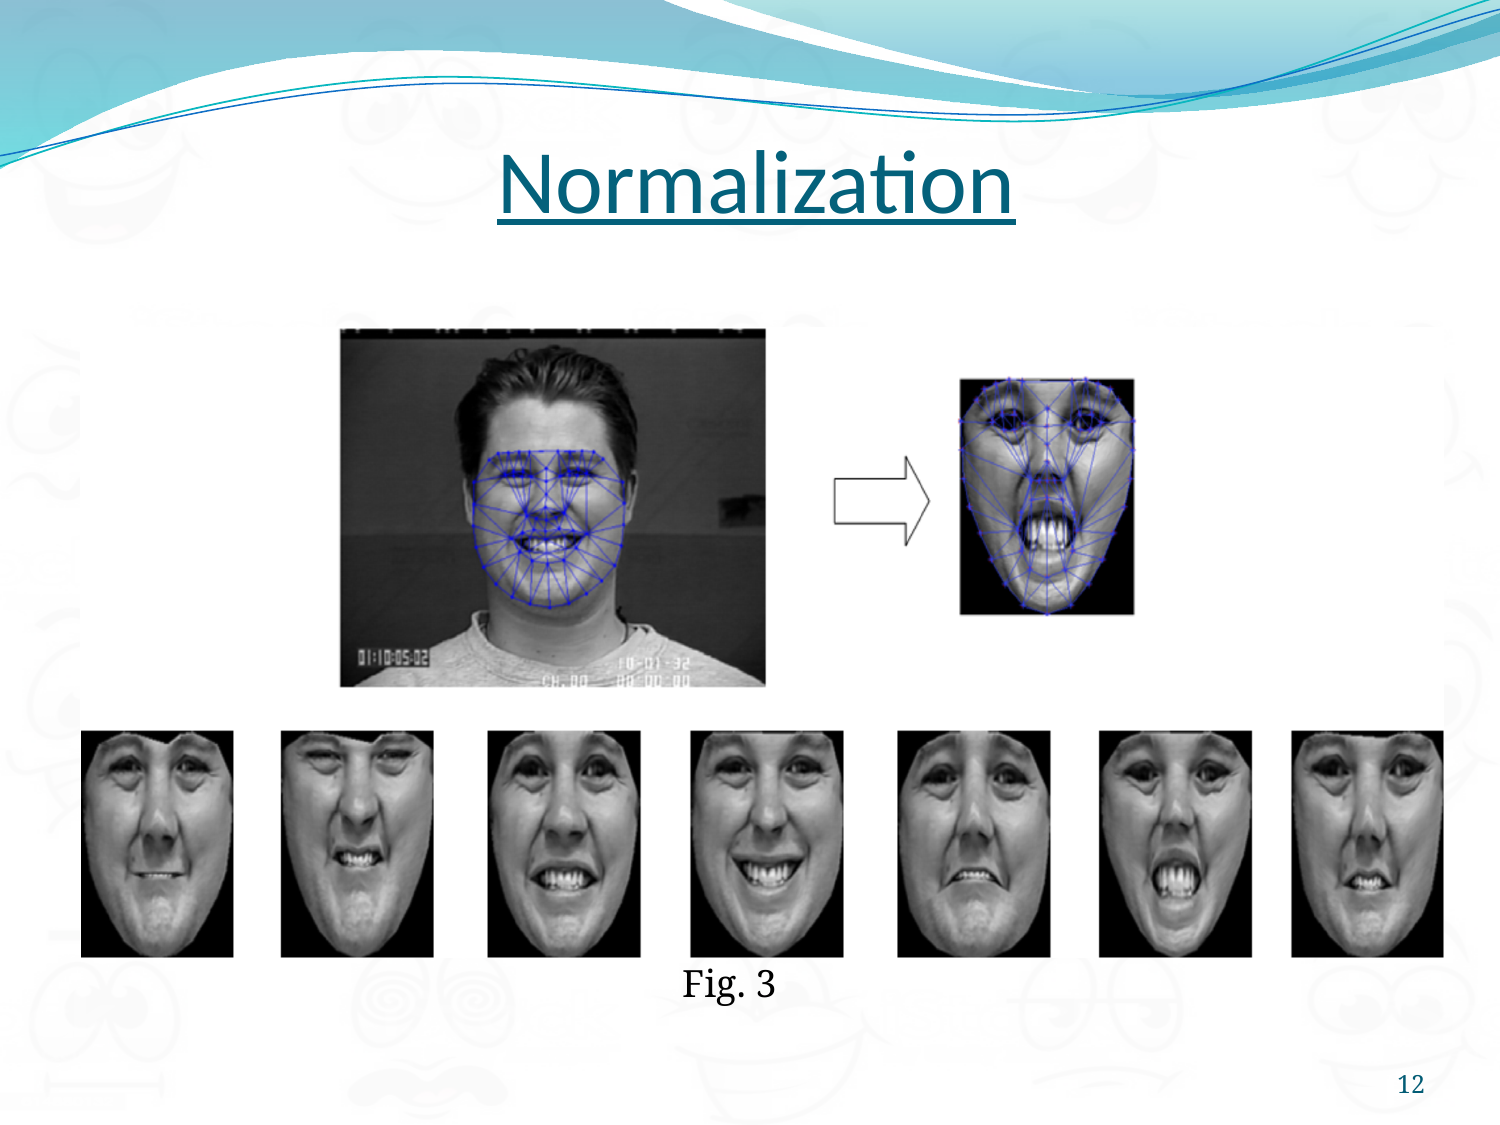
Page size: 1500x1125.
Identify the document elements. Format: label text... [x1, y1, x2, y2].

text_box Fig. 3 [667, 970, 857, 1012]
slide_number 12 [1299, 1042, 1425, 1103]
picture [80, 327, 1444, 959]
title Normalization [75, 115, 1438, 232]
